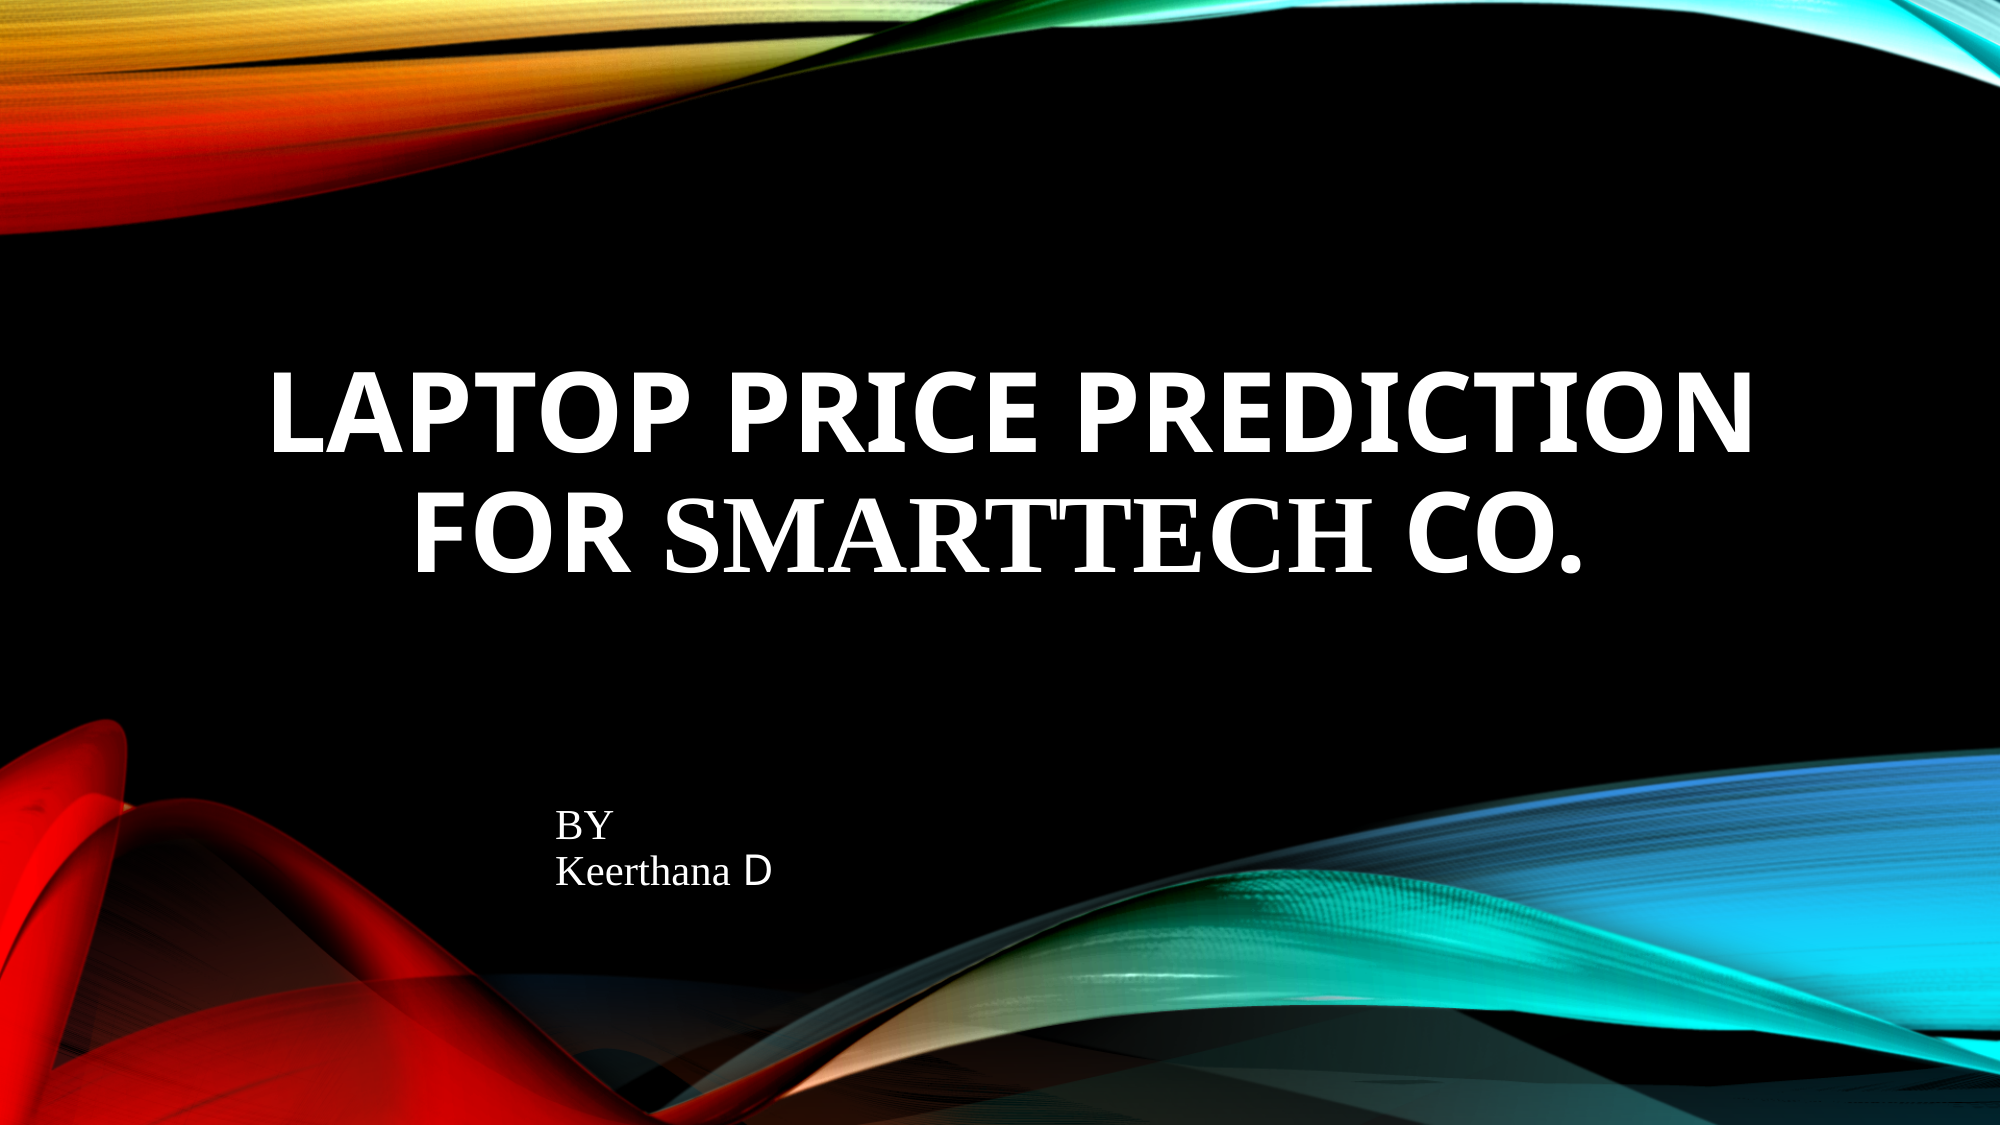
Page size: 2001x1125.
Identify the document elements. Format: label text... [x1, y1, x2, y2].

subtitle BY Keerthana D [540, 794, 1025, 903]
picture [0, 717, 2000, 1125]
picture [0, 0, 2000, 237]
title Laptop Price Prediction for SmartTech Co. [249, 312, 1800, 738]
